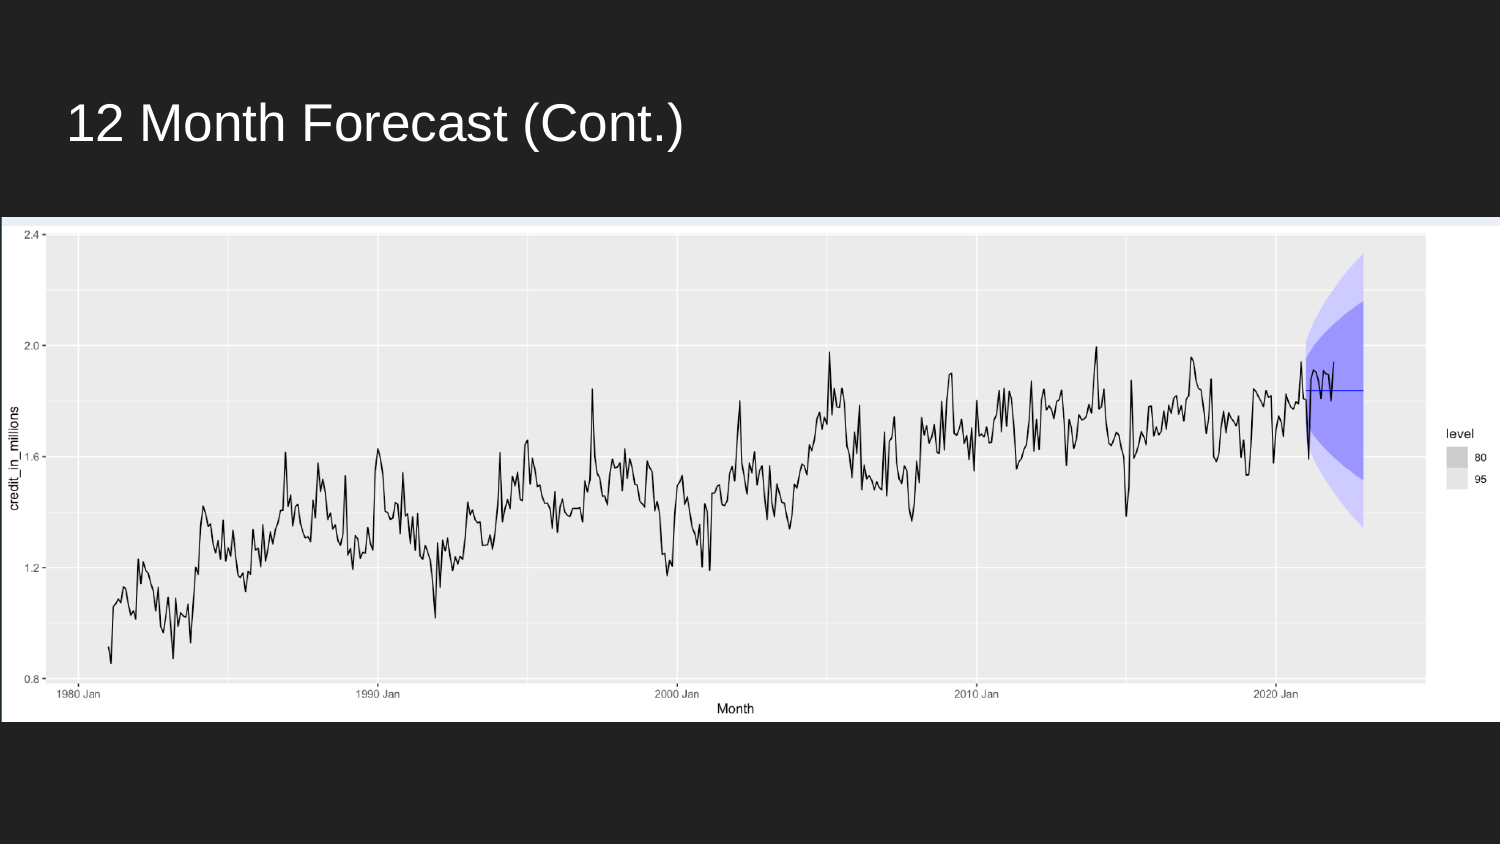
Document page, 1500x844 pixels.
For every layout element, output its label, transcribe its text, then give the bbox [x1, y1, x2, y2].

title 12 Month Forecast (Cont.) [51, 72, 1449, 167]
picture [0, 217, 1500, 722]
